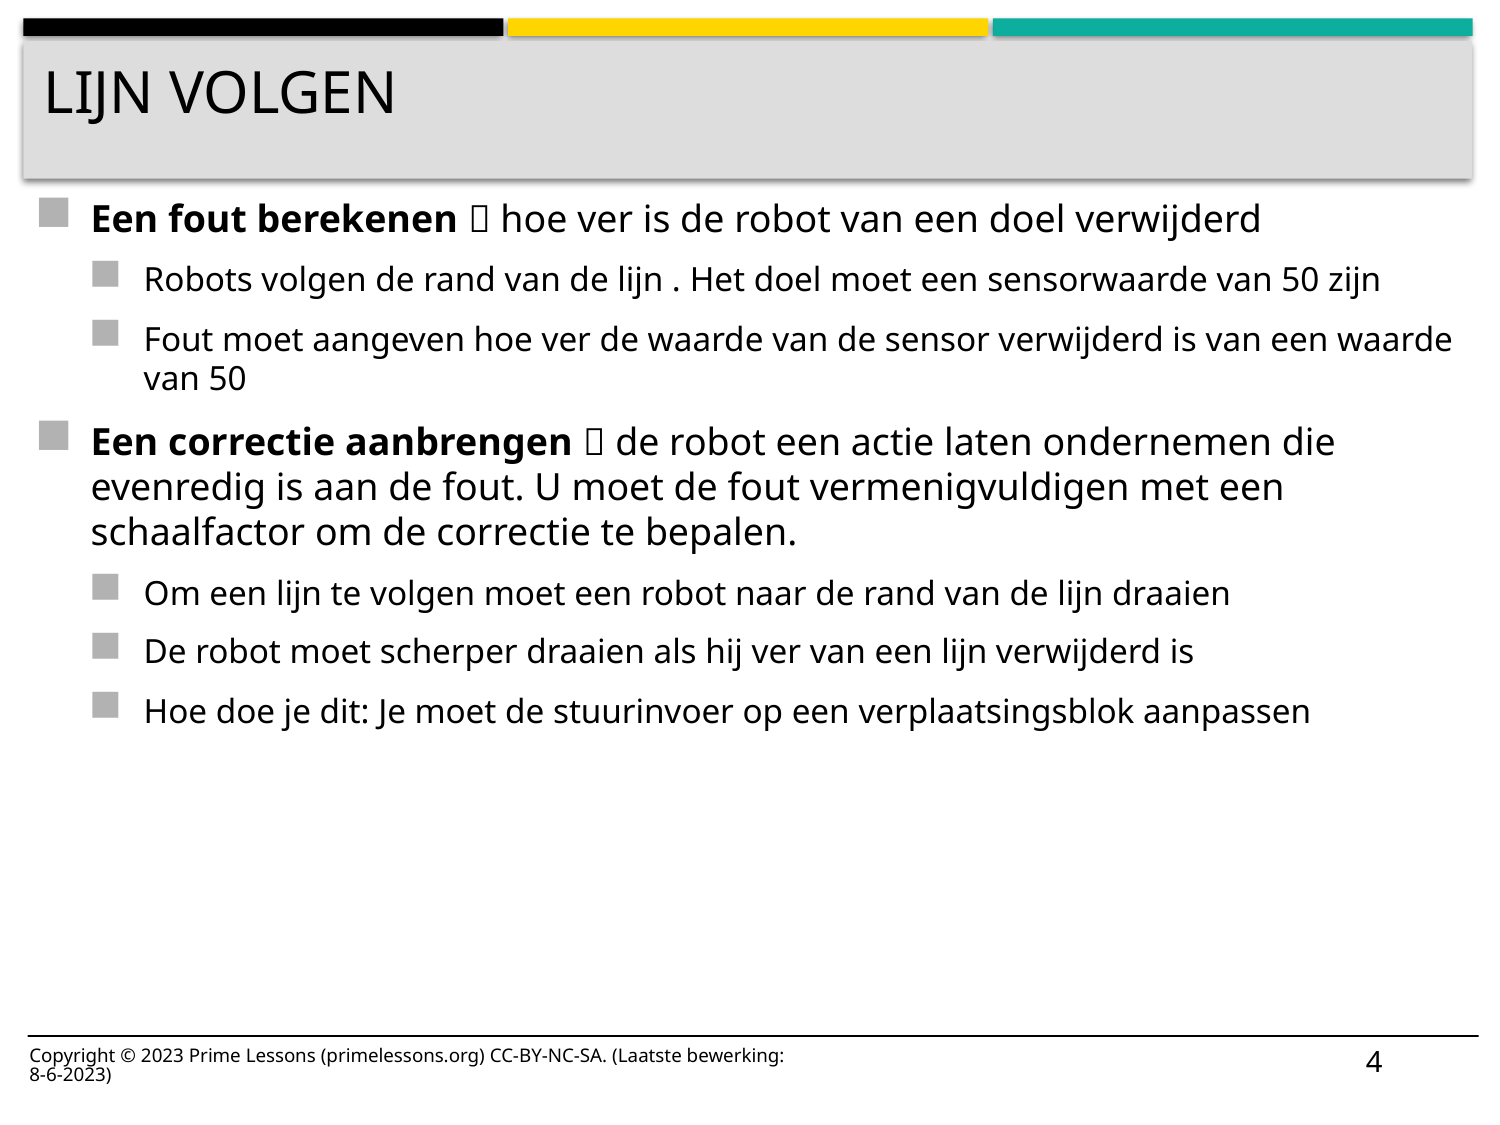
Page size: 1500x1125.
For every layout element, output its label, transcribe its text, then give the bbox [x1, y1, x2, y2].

footer Copyright © 2023 Prime Lessons (primelessons.org) CC-BY-NC-SA. (Laatste bewerking: 8-6-2023) [14, 1036, 814, 1097]
title Lijn volgen [28, 48, 1464, 172]
slide_number 4 [1351, 1036, 1478, 1097]
list Een fout berekenen  hoe ver is de robot van een doel verwijderd Robots volgen de rand van de lijn . Het doel moet een sensorwaarde van 50 zijn Fout moet aangeven hoe ver de waarde van de sensor verwijderd is van een waarde van 50 Een correctie aanbrengen  de robot een actie laten ondernemen die evenredig is aan de fout. U moet de fout vermenigvuldigen met een schaalfactor om de correctie te bepalen. Om een lijn te volgen moet een robot naar de rand van de lijn draaien De robot moet scherper draaien als hij ver van een lijn verwijderd is Hoe doe je dit: Je moet de stuurinvoer op een verplaatsingsblok aanpassen [25, 187, 1475, 1021]
